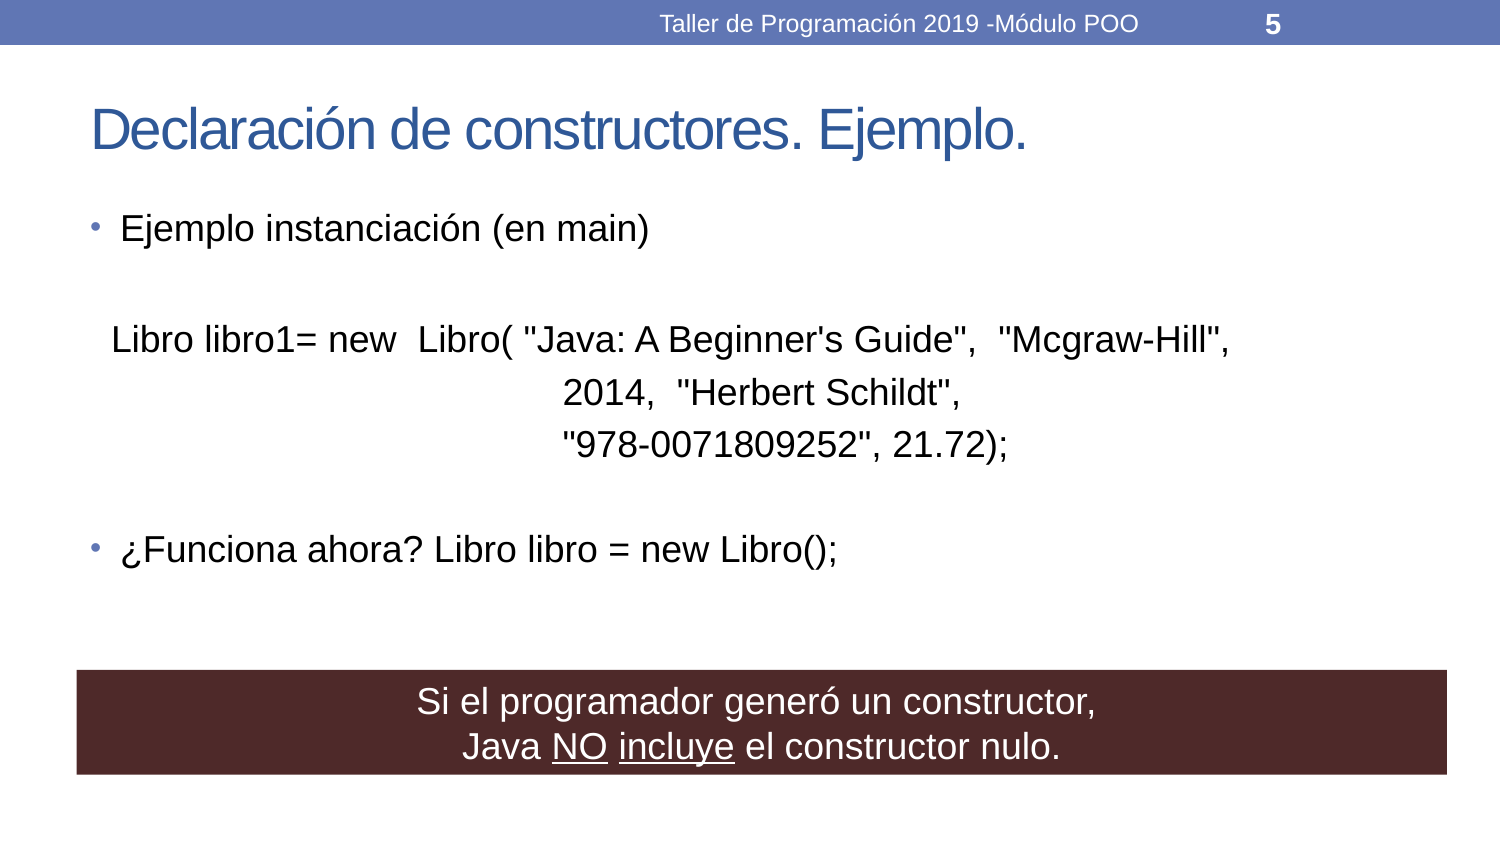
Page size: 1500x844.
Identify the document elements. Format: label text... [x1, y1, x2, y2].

list Ejemplo instanciación (en main) Libro libro1= new Libro( "Java: A Beginner's Guide", "Mcgraw-Hill", 2014, "Herbert Schildt", "978-0071809252", 21.72); ¿Funciona ahora? Libro libro = new Libro(); [75, 196, 1425, 797]
text_box Si el programador generó un constructor, Java NO incluye el constructor nulo. [76, 669, 1447, 775]
slide_number 5 [1250, 2, 1425, 43]
footer Taller de Programación 2019 -Módulo POO [562, 2, 1238, 43]
title Declaración de constructores. Ejemplo. [75, 65, 1425, 188]
